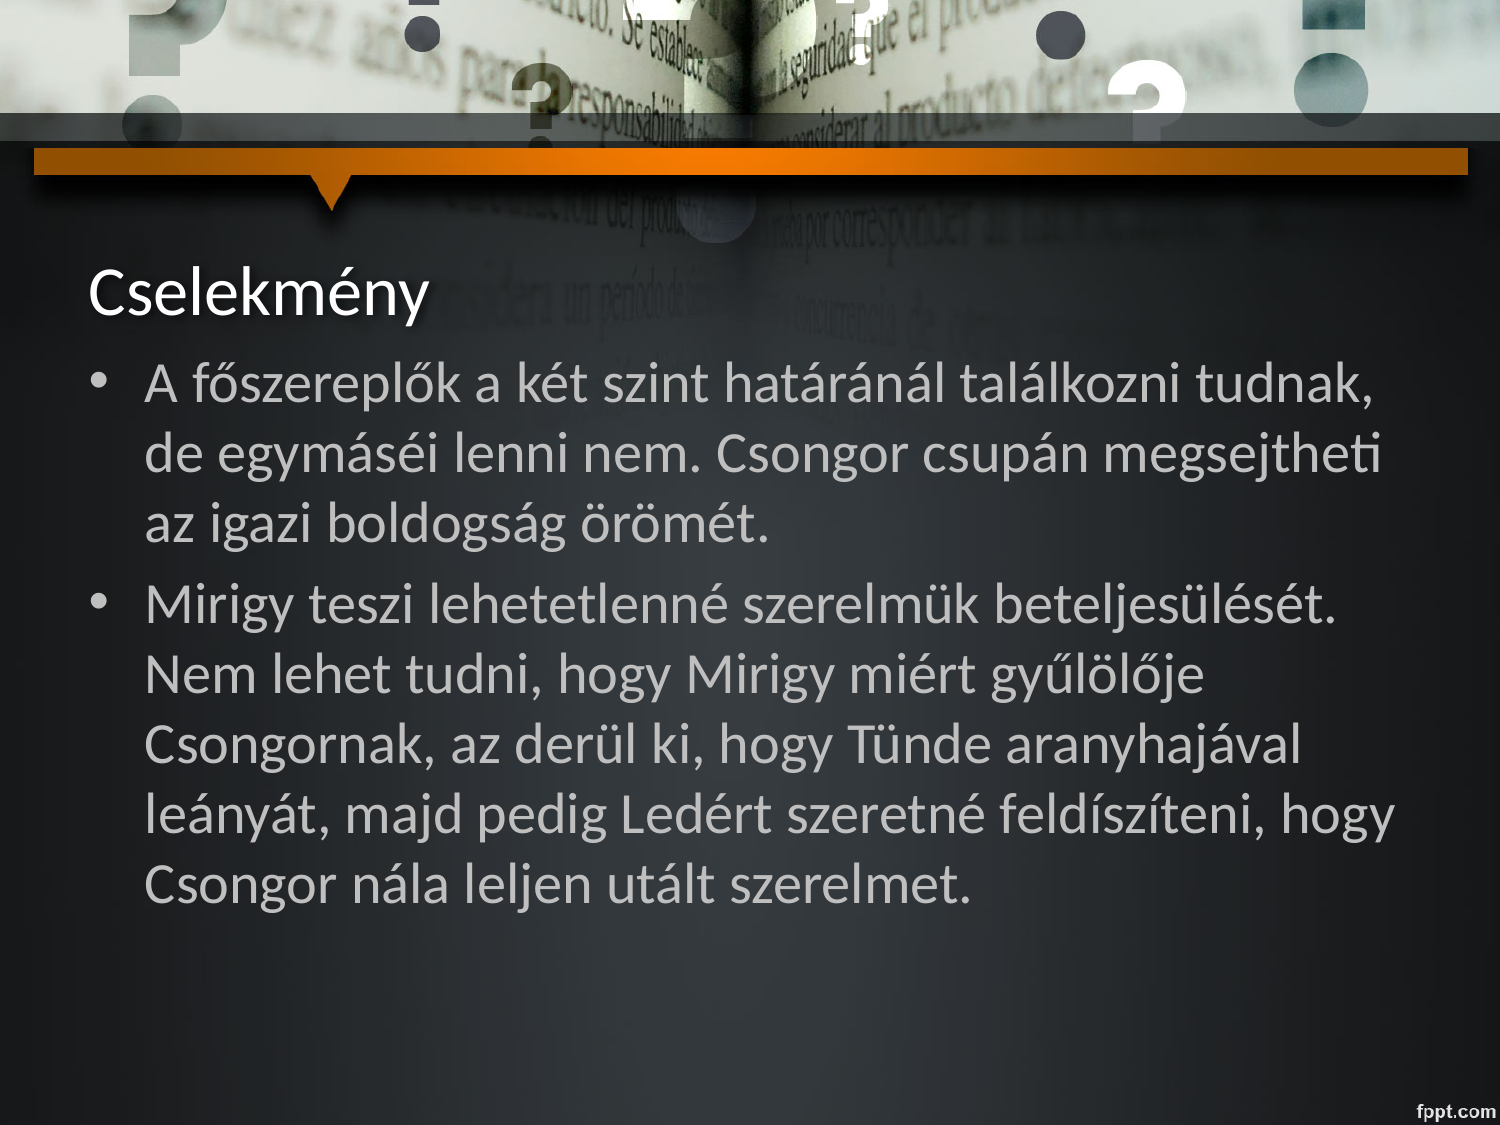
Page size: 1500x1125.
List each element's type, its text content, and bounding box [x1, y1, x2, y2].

picture [0, 0, 1500, 1125]
list A főszereplők a két szint határánál találkozni tudnak, de egymáséi lenni nem. Csongor csupán megsejtheti az igazi boldogság örömét. Mirigy teszi lehetetlenné szerelmük beteljesülését. Nem lehet tudni, hogy Mirigy miért gyűlölője Csongornak, az derül ki, hogy Tünde aranyhajával leányát, majd pedig Ledért szeretné feldíszíteni, hogy Csongor nála leljen utált szerelmet. [73, 337, 1424, 1014]
title Cselekmény [73, 236, 1424, 337]
